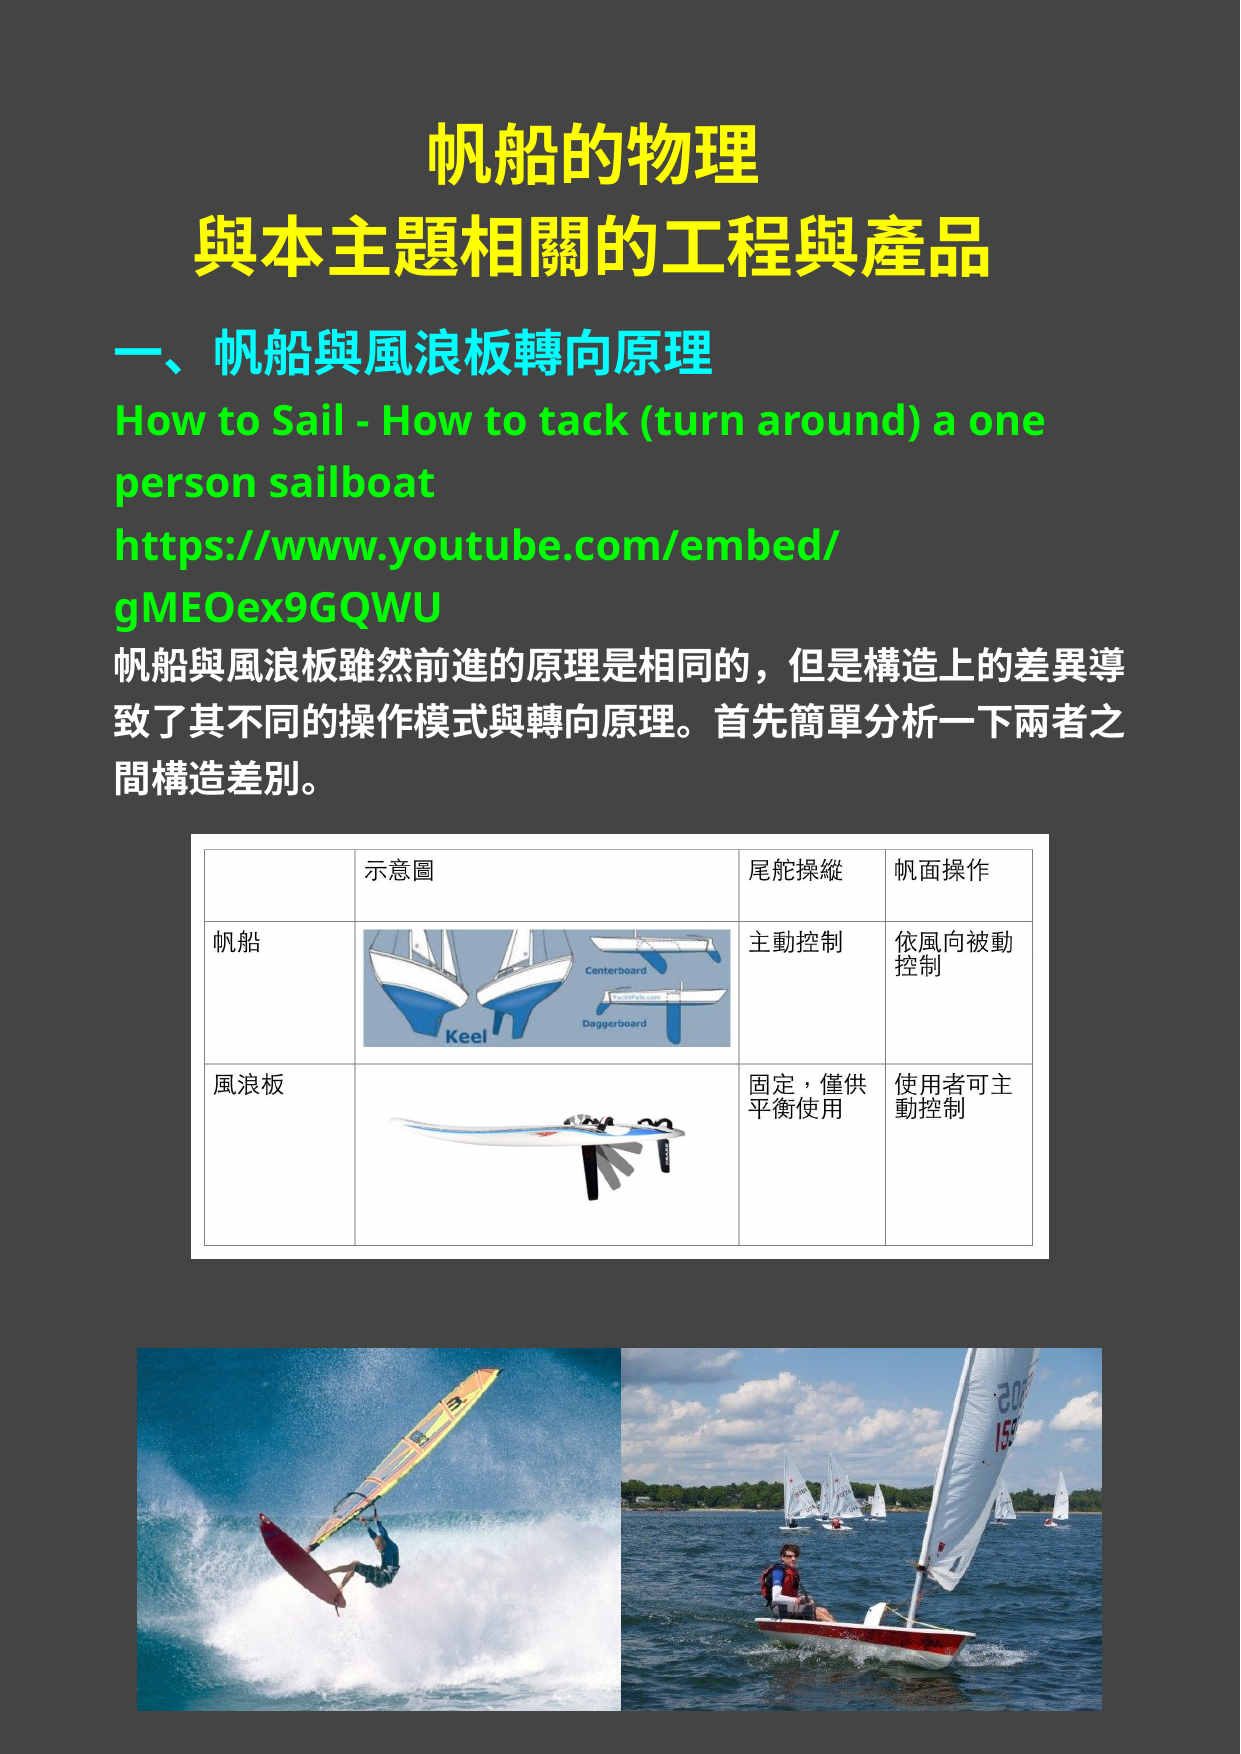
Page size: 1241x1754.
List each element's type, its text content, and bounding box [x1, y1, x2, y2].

picture [137, 1348, 1102, 1711]
text_box 帆船的物理 與本主題相關的工程與產品 一、帆船與風浪板轉向原理 How to Sail - How to tack (turn around) a one person sailboat https://www.youtube.com/embed/gMEOex9GQWU 帆船與風浪板雖然前進的原理是相同的，但是構造上的差異導致了其不同的操作模式與轉向原理。首先簡單分析一下兩者之間構造差別。 [23, 85, 1163, 1426]
picture [142, 1700, 152, 1705]
picture [190, 834, 1050, 1260]
